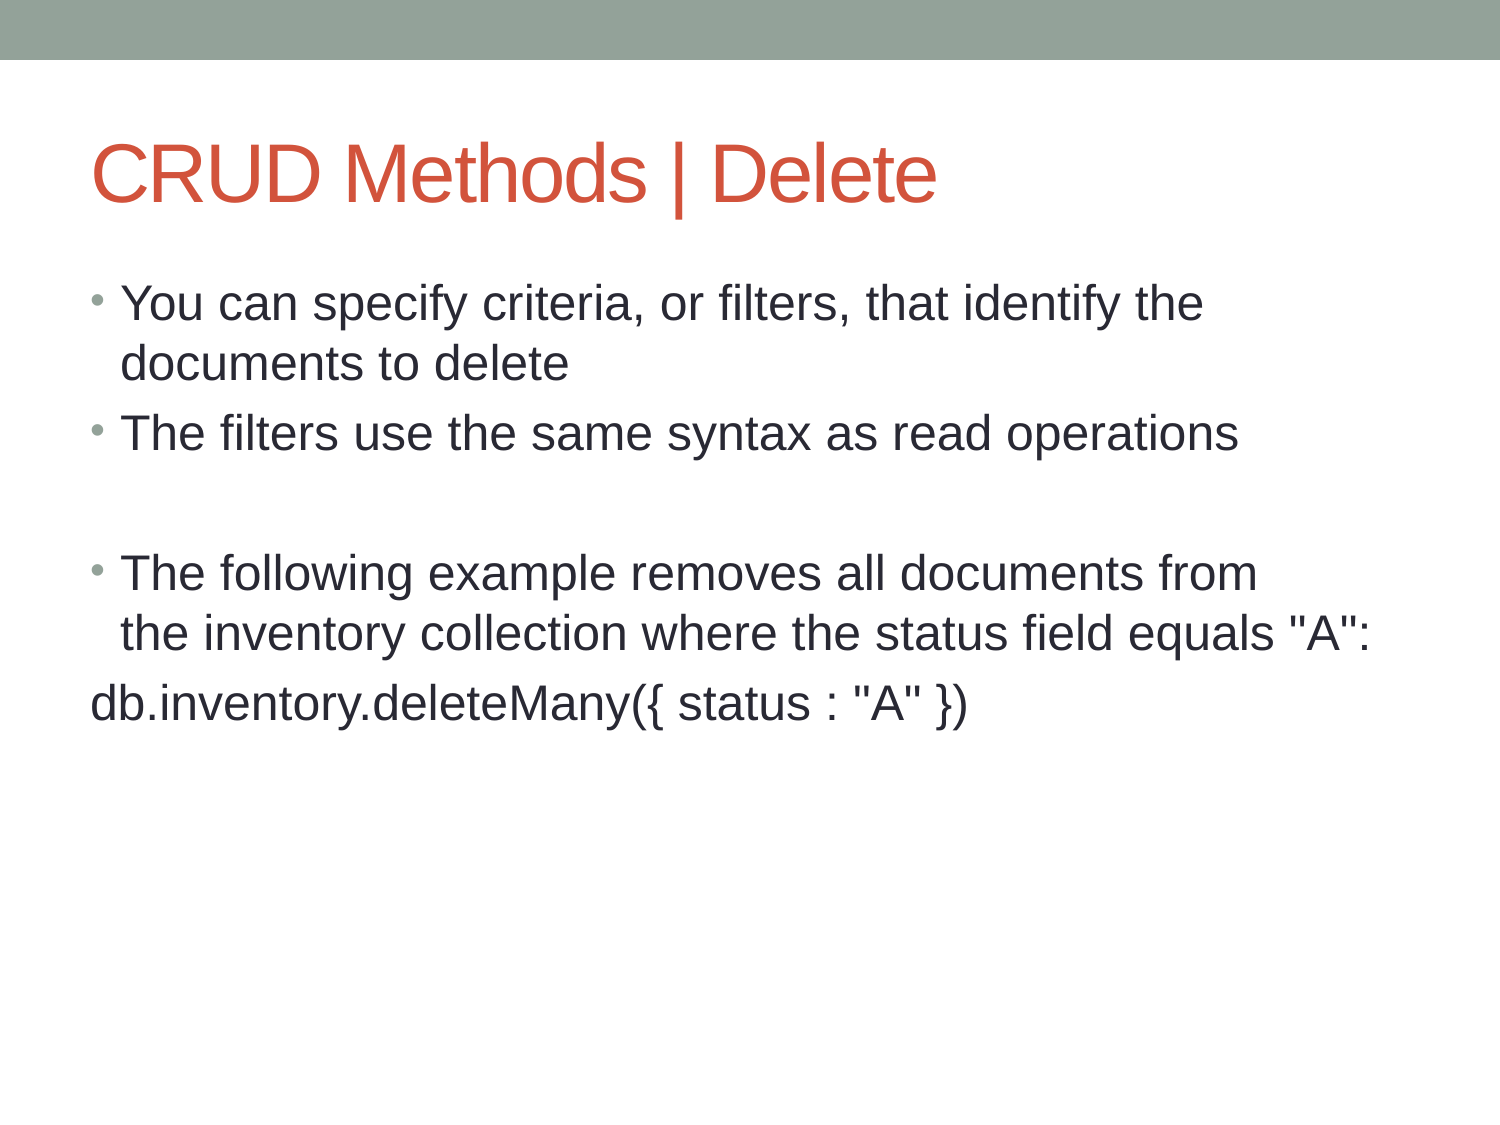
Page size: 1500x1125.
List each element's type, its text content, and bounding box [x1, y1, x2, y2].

title CRUD Methods | Delete [75, 87, 1425, 250]
list You can specify criteria, or filters, that identify the documents to delete The filters use the same syntax as read operations The following example removes all documents from the inventory collection where the status field equals "A": db.inventory.deleteMany({ status : "A" }) [75, 262, 1425, 1063]
